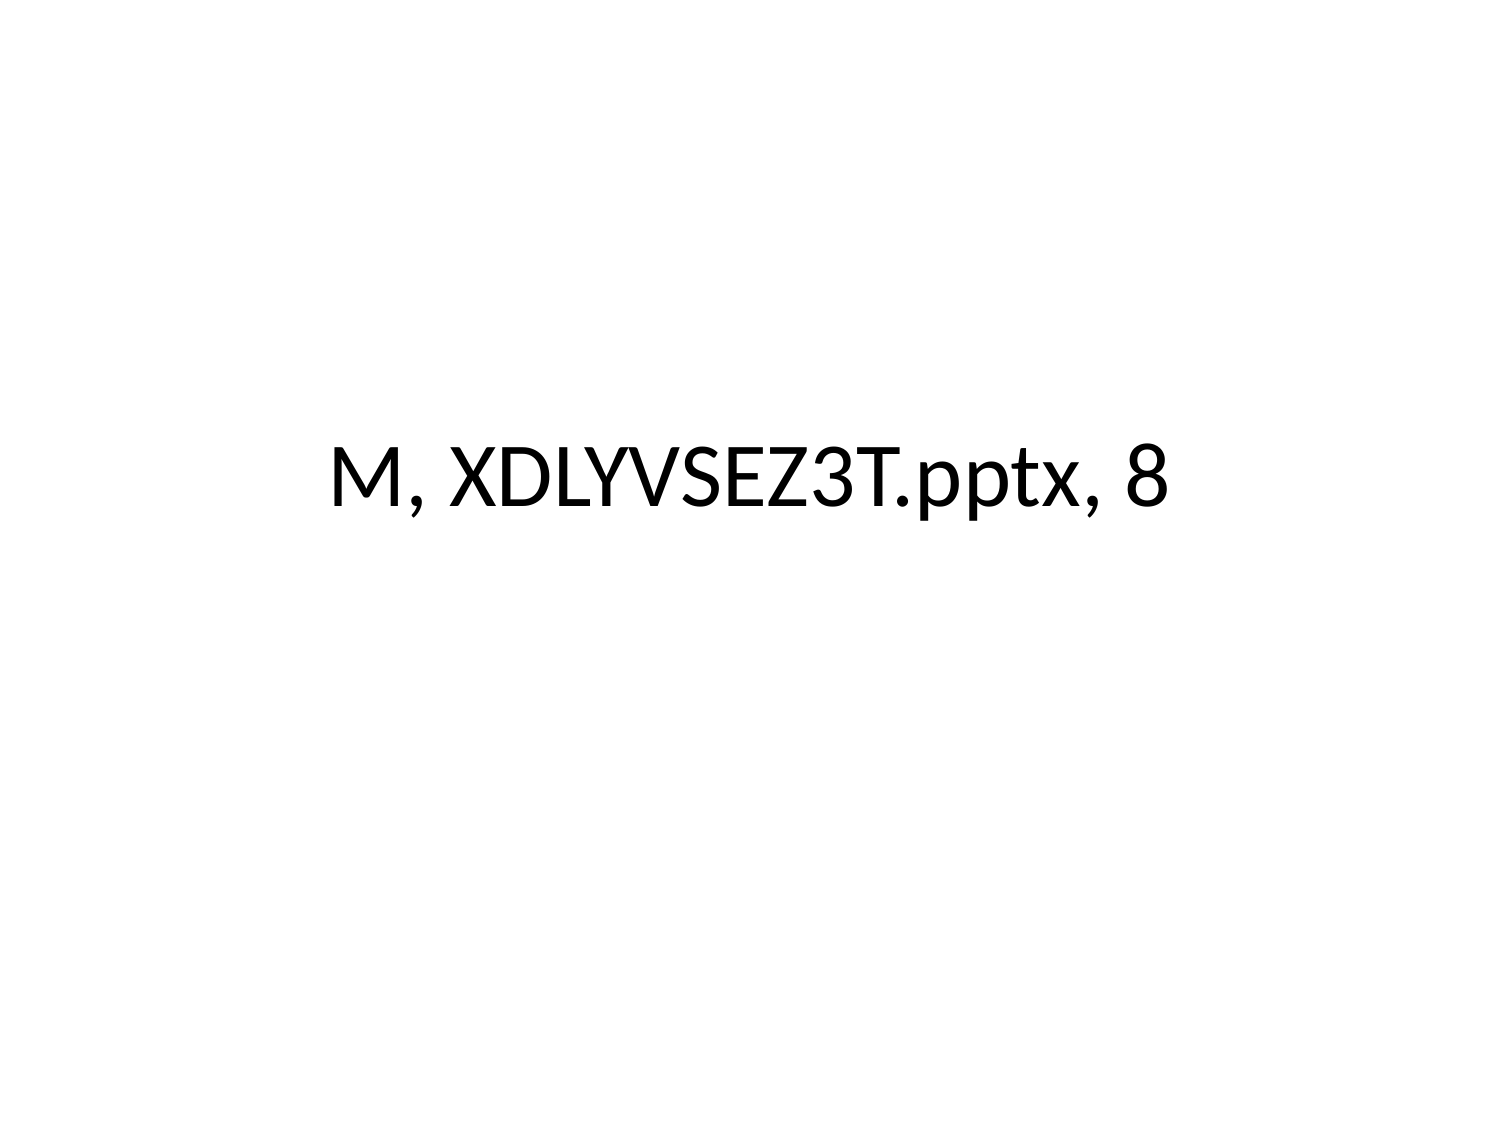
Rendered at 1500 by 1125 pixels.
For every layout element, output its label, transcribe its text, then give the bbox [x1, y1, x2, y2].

title M, XDLYVSEZ3T.pptx, 8 [112, 349, 1388, 591]
